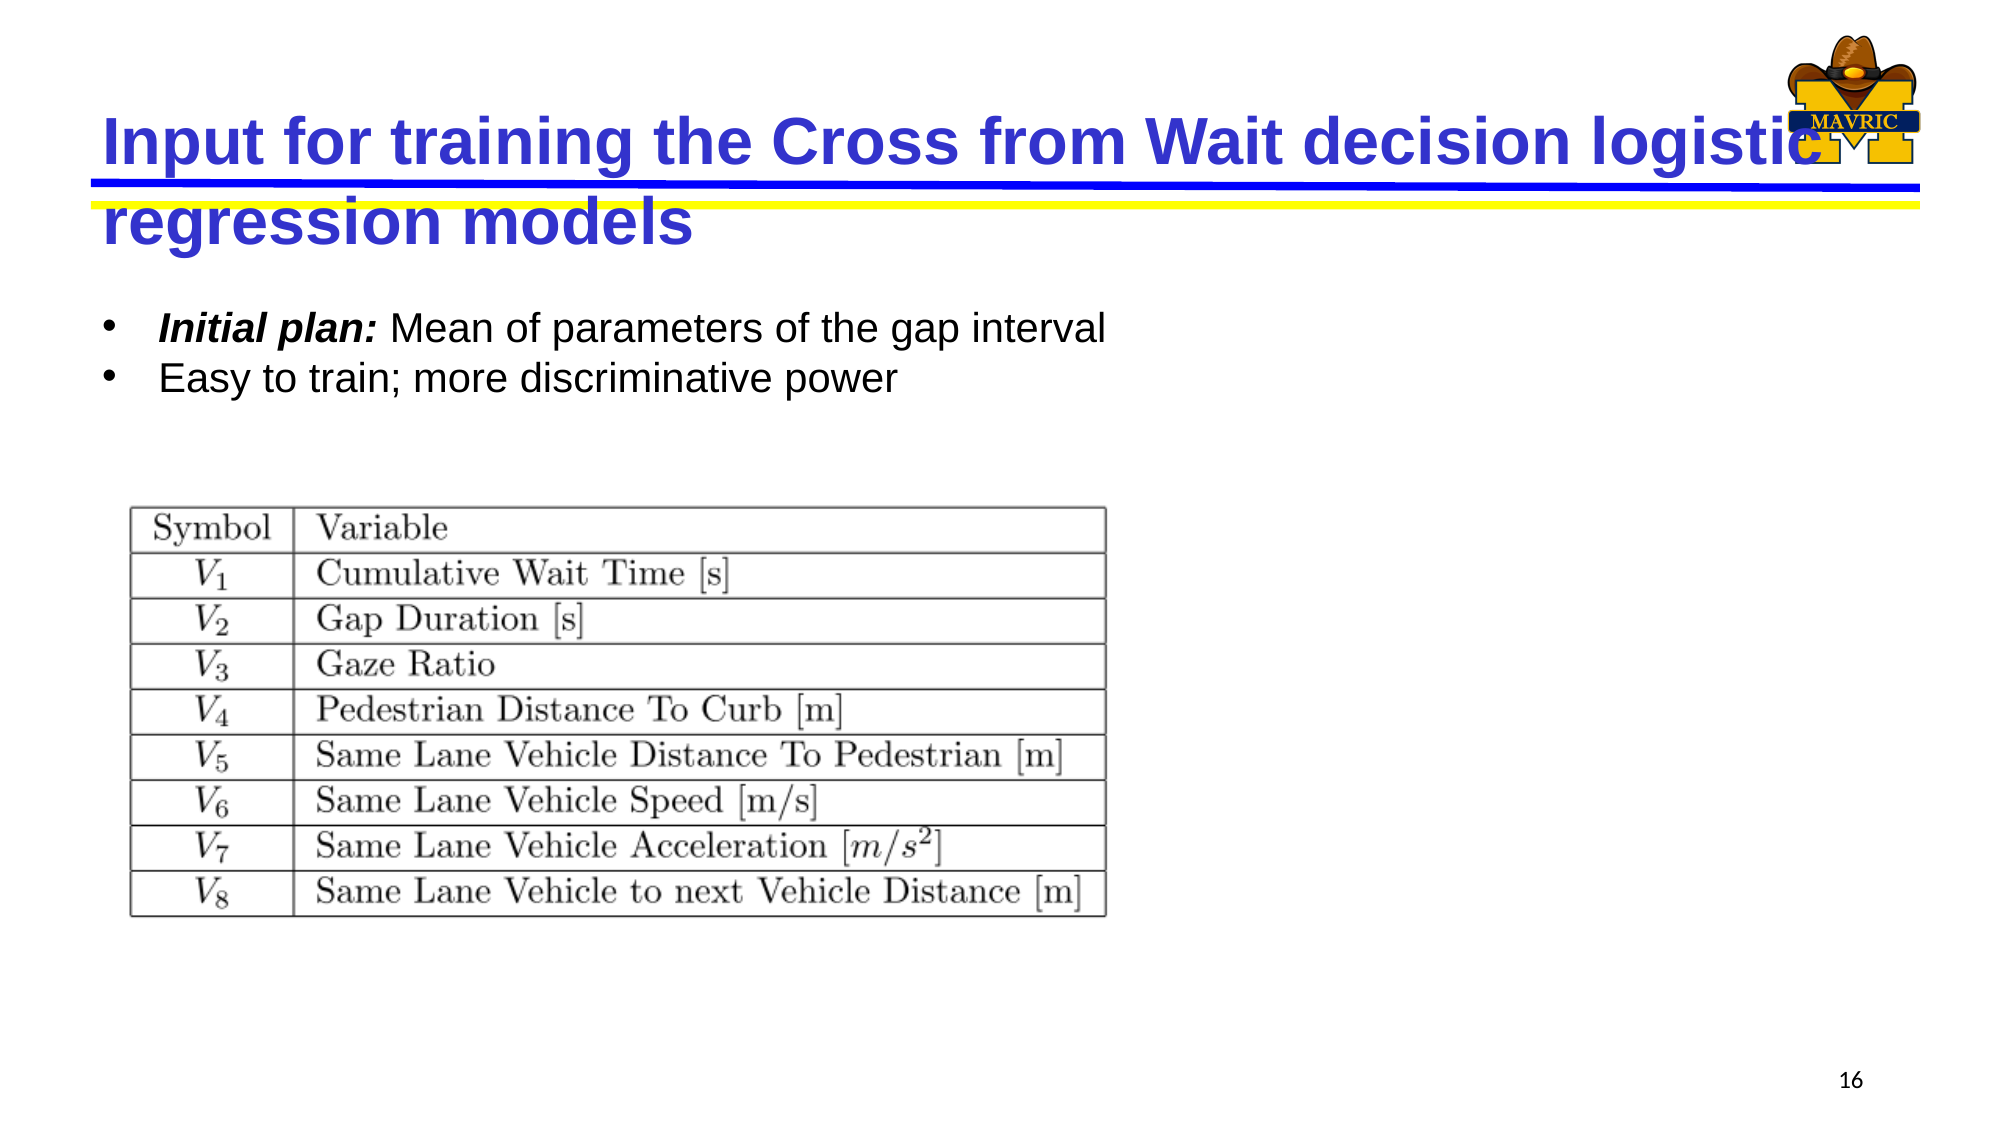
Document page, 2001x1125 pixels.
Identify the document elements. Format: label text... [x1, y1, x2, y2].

picture [97, 484, 1151, 948]
slide_number 16 [1815, 1055, 1879, 1095]
title Input for training the Cross from Wait decision logistic regression models [87, 134, 1928, 222]
picture [1780, 14, 1928, 134]
text_box Initial plan: Mean of parameters of the gap interval Easy to train; more discriminative power [87, 293, 1431, 408]
